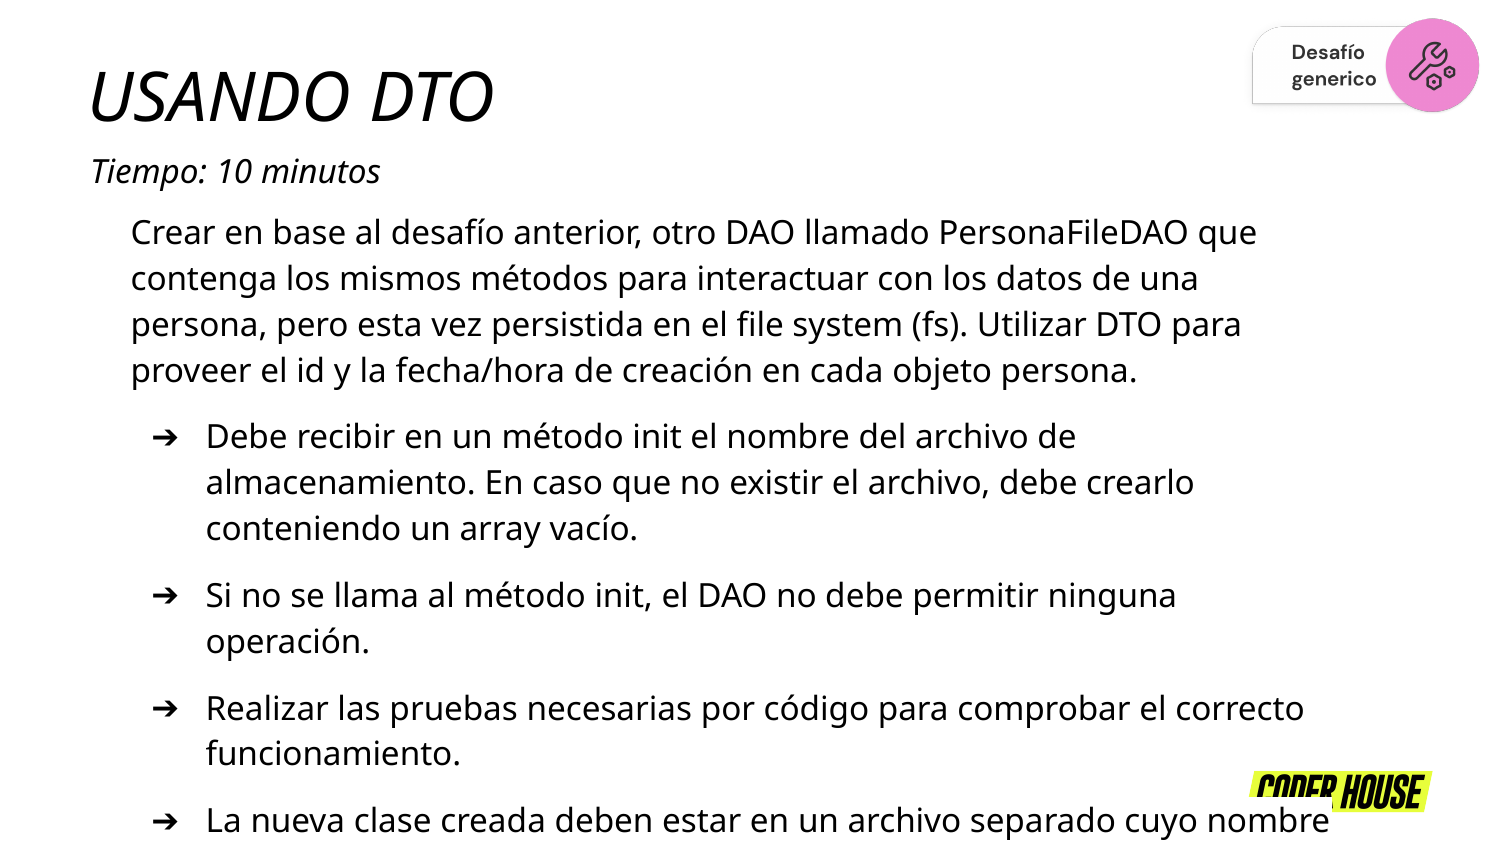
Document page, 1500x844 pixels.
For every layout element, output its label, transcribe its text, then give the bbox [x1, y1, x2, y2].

text_box Tiempo: 10 minutos [75, 115, 568, 206]
text_box Crear en base al desafío anterior, otro DAO llamado PersonaFileDAO que contenga los mismos métodos para interactuar con los datos de una persona, pero esta vez persistida en el file system (fs). Utilizar DTO para proveer el id y la fecha/hora de creación en cada objeto persona. Debe recibir en un método init el nombre del archivo de almacenamiento. En caso que no existir el archivo, debe crearlo conteniendo un array vacío. Si no se llama al método init, el DAO no debe permitir ninguna operación. Realizar las pruebas necesarias por código para comprobar el correcto funcionamiento. La nueva clase creada deben estar en un archivo separado cuyo nombre será similar al de su clase contenida. [115, 190, 1360, 755]
picture [1231, 12, 1500, 118]
picture [1241, 764, 1437, 819]
text_box USANDO DTO [72, 37, 1307, 155]
